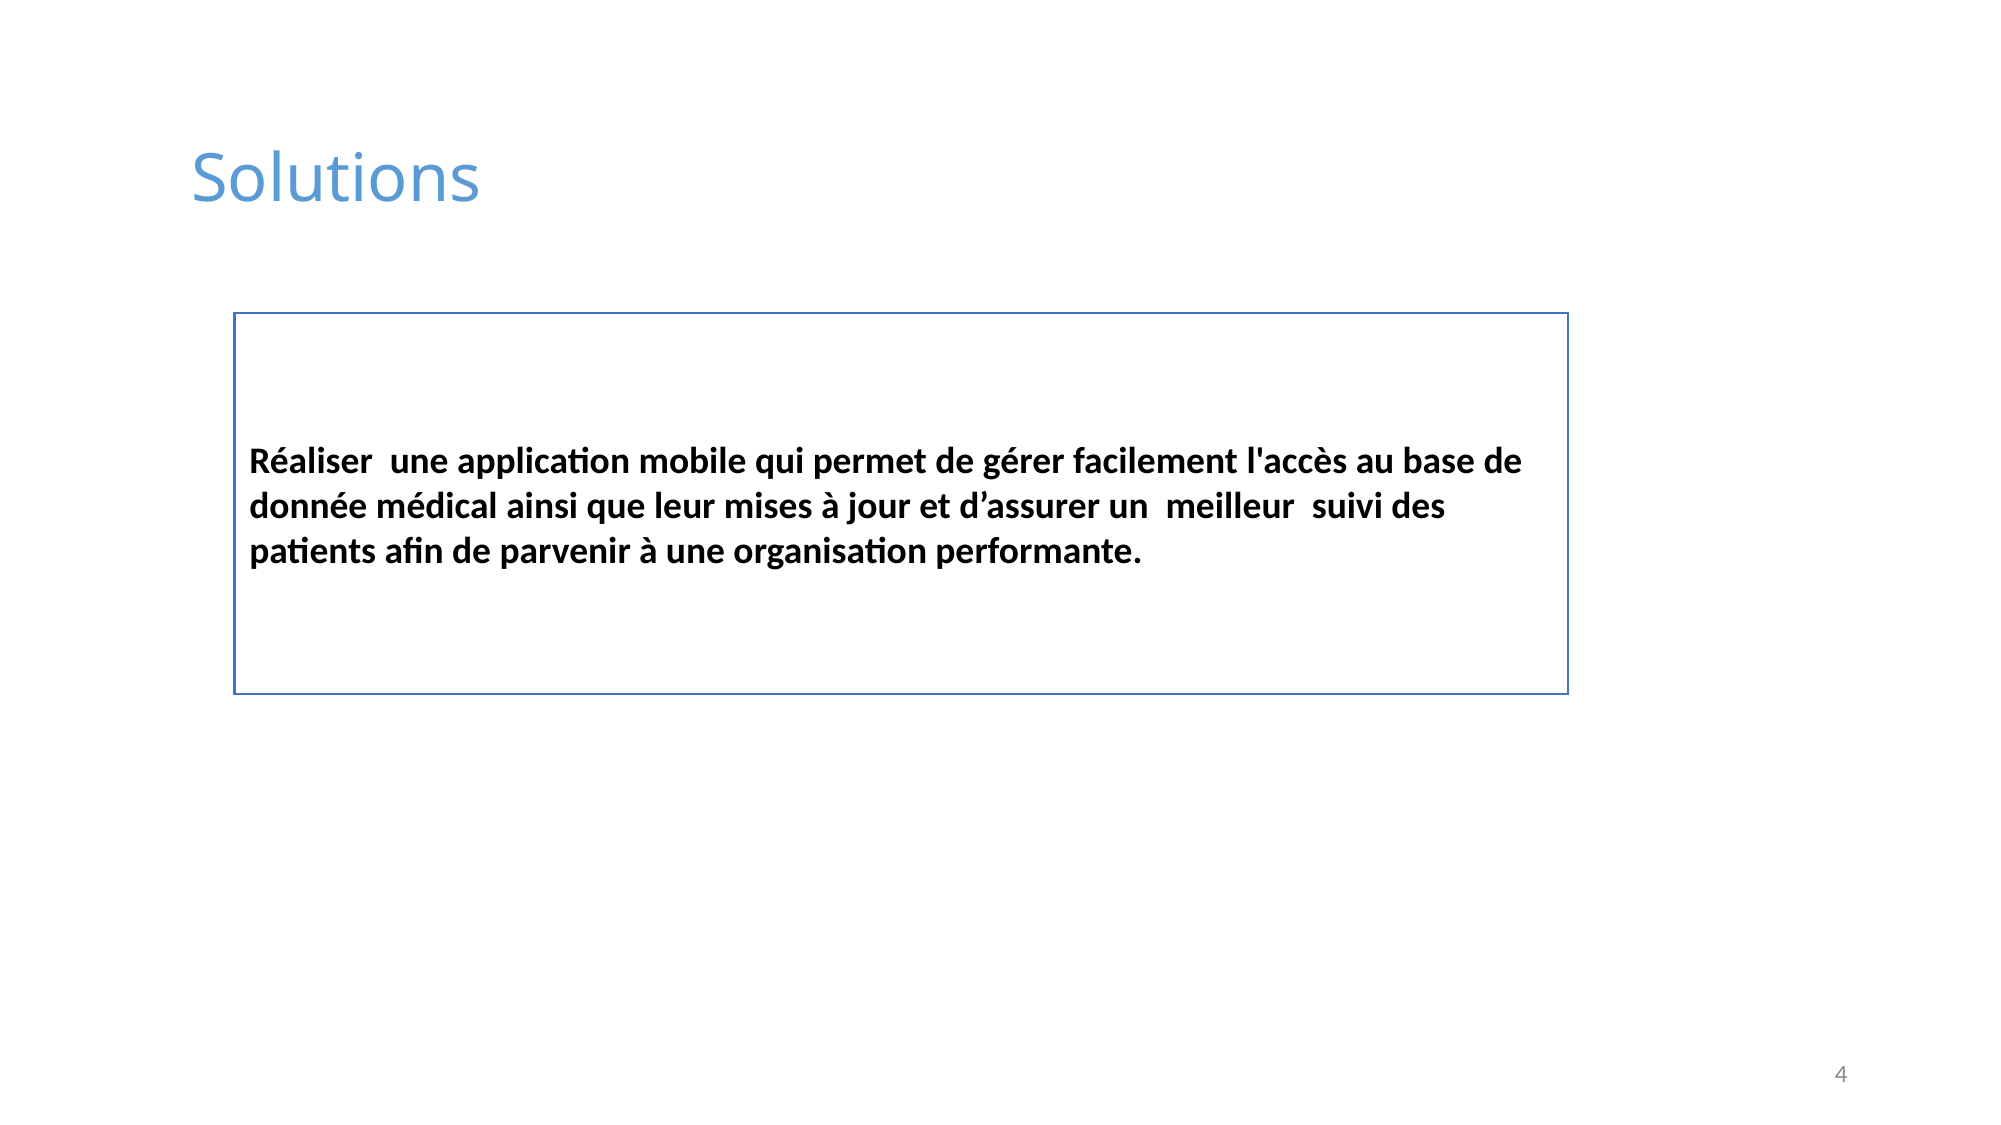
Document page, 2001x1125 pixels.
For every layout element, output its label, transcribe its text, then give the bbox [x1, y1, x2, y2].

text_box Solutions [92, 127, 598, 223]
slide_number 4 [1412, 1042, 1863, 1103]
text_box Réaliser une application mobile qui permet de gérer facilement l'accès au base de donnée médical ainsi que leur mises à jour et d’assurer un meilleur suivi des patients afin de parvenir à une organisation performante. [233, 312, 1569, 695]
